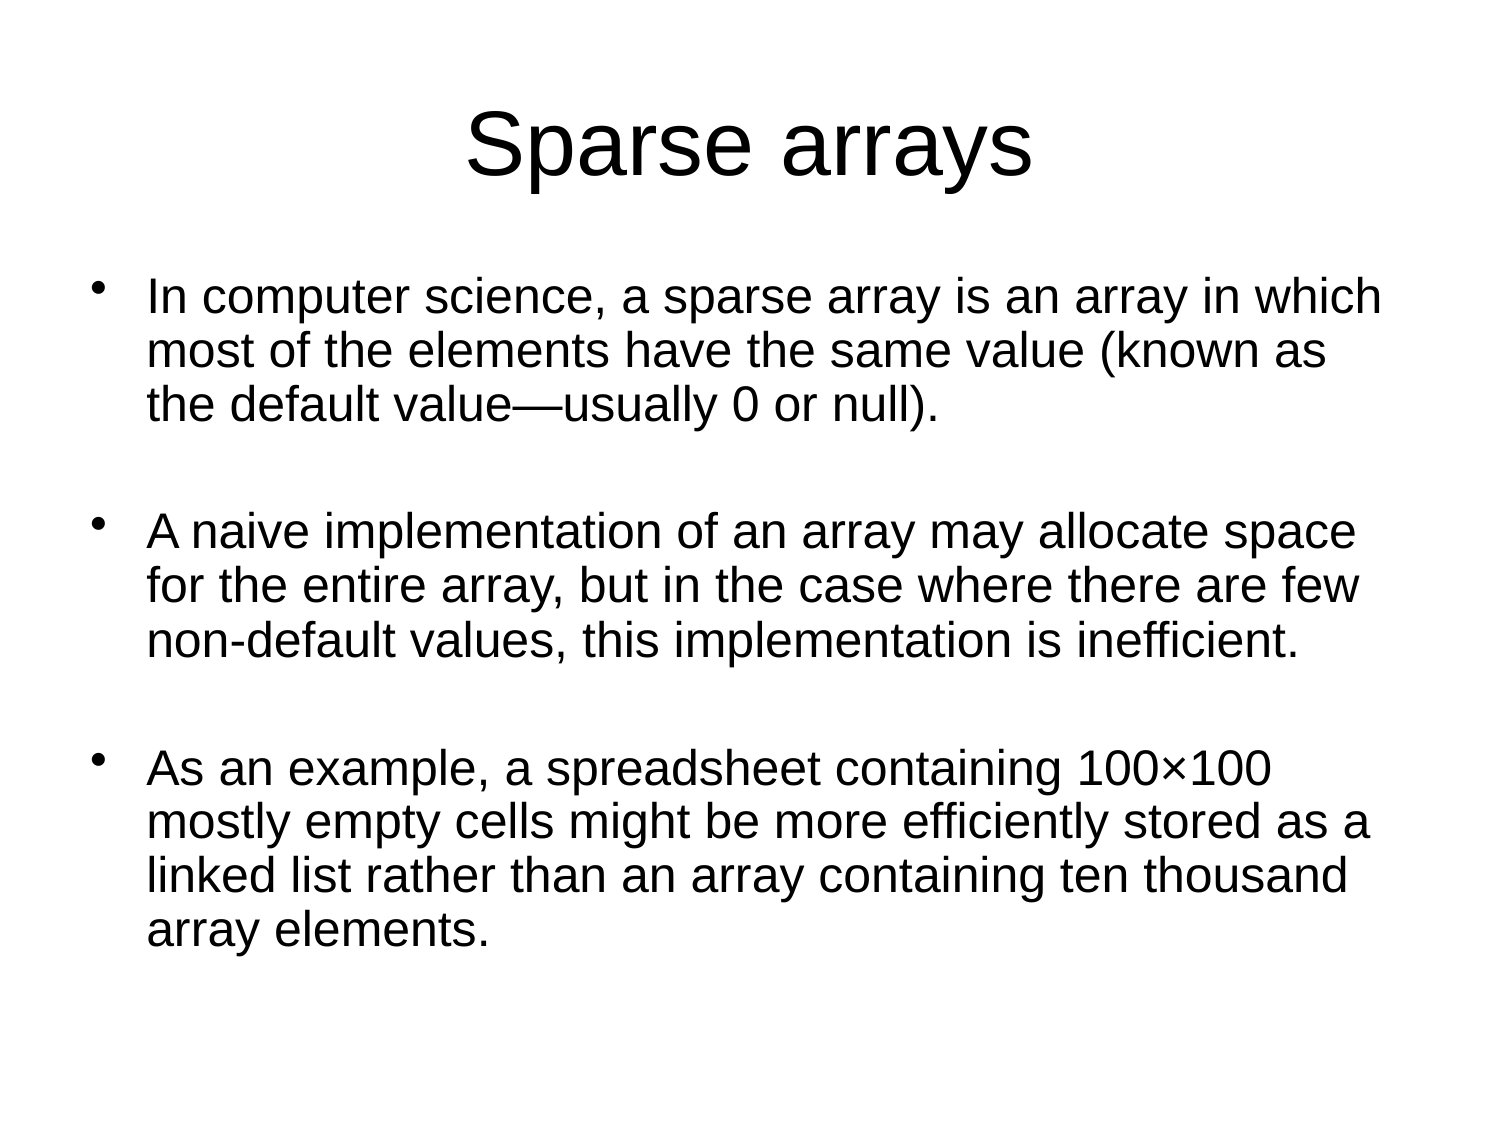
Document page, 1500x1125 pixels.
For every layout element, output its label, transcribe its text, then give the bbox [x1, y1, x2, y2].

title Sparse arrays [75, 45, 1425, 233]
list In computer science, a sparse array is an array in which most of the elements have the same value (known as the default value—usually 0 or null). A naive implementation of an array may allocate space for the entire array, but in the case where there are few non-default values, this implementation is inefficient. As an example, a spreadsheet containing 100×100 mostly empty cells might be more efficiently stored as a linked list rather than an array containing ten thousand array elements. [75, 262, 1425, 1005]
